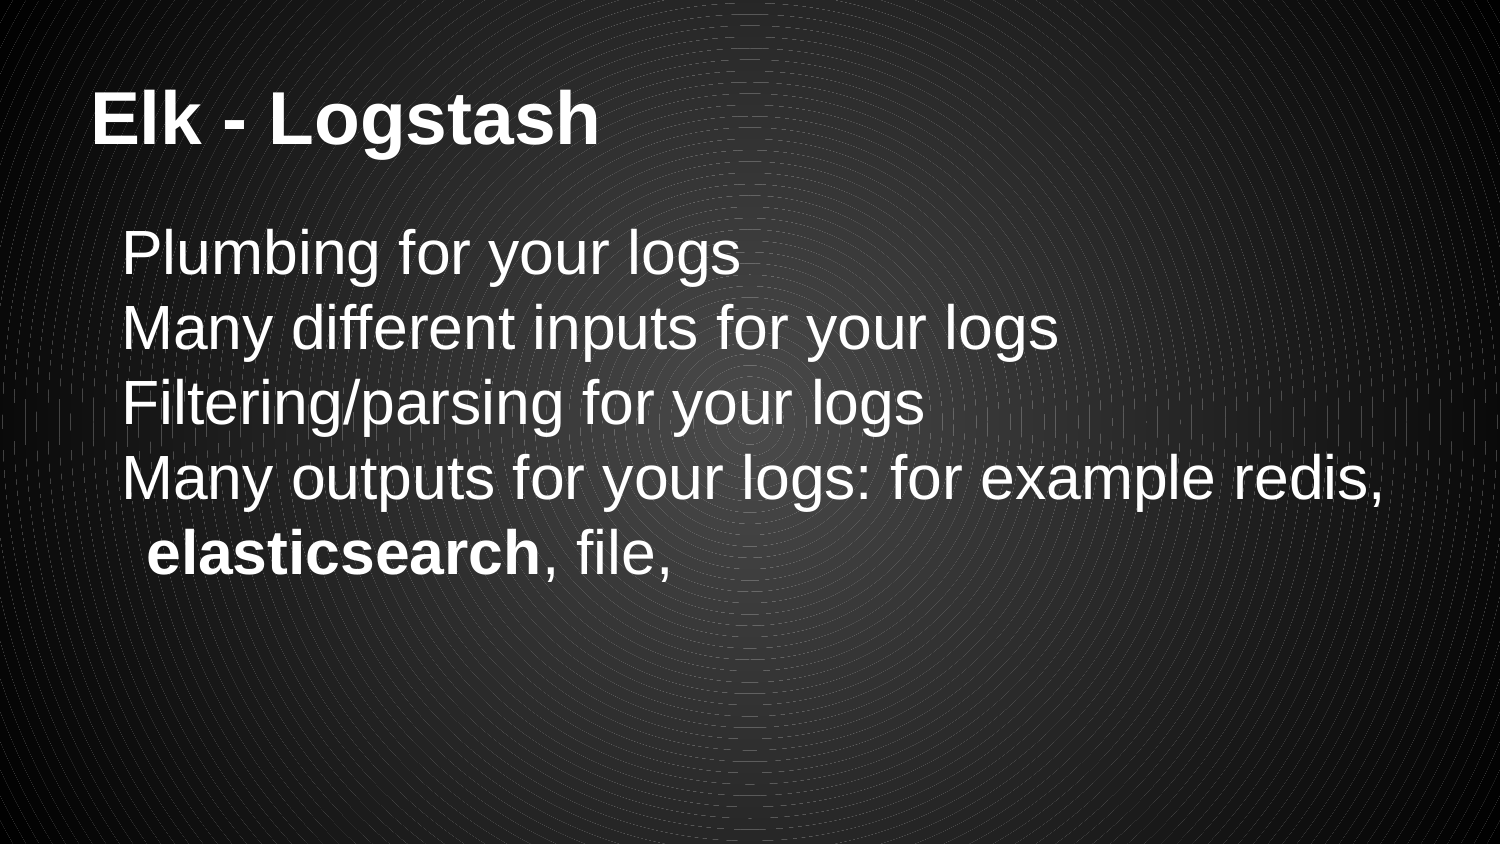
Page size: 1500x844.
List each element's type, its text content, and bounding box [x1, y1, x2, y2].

list Plumbing for your logs Many different inputs for your logs Filtering/parsing for your logs Many outputs for your logs: for example redis, elasticsearch, file, [75, 196, 1425, 808]
title Elk - Logstash [75, 33, 1425, 175]
